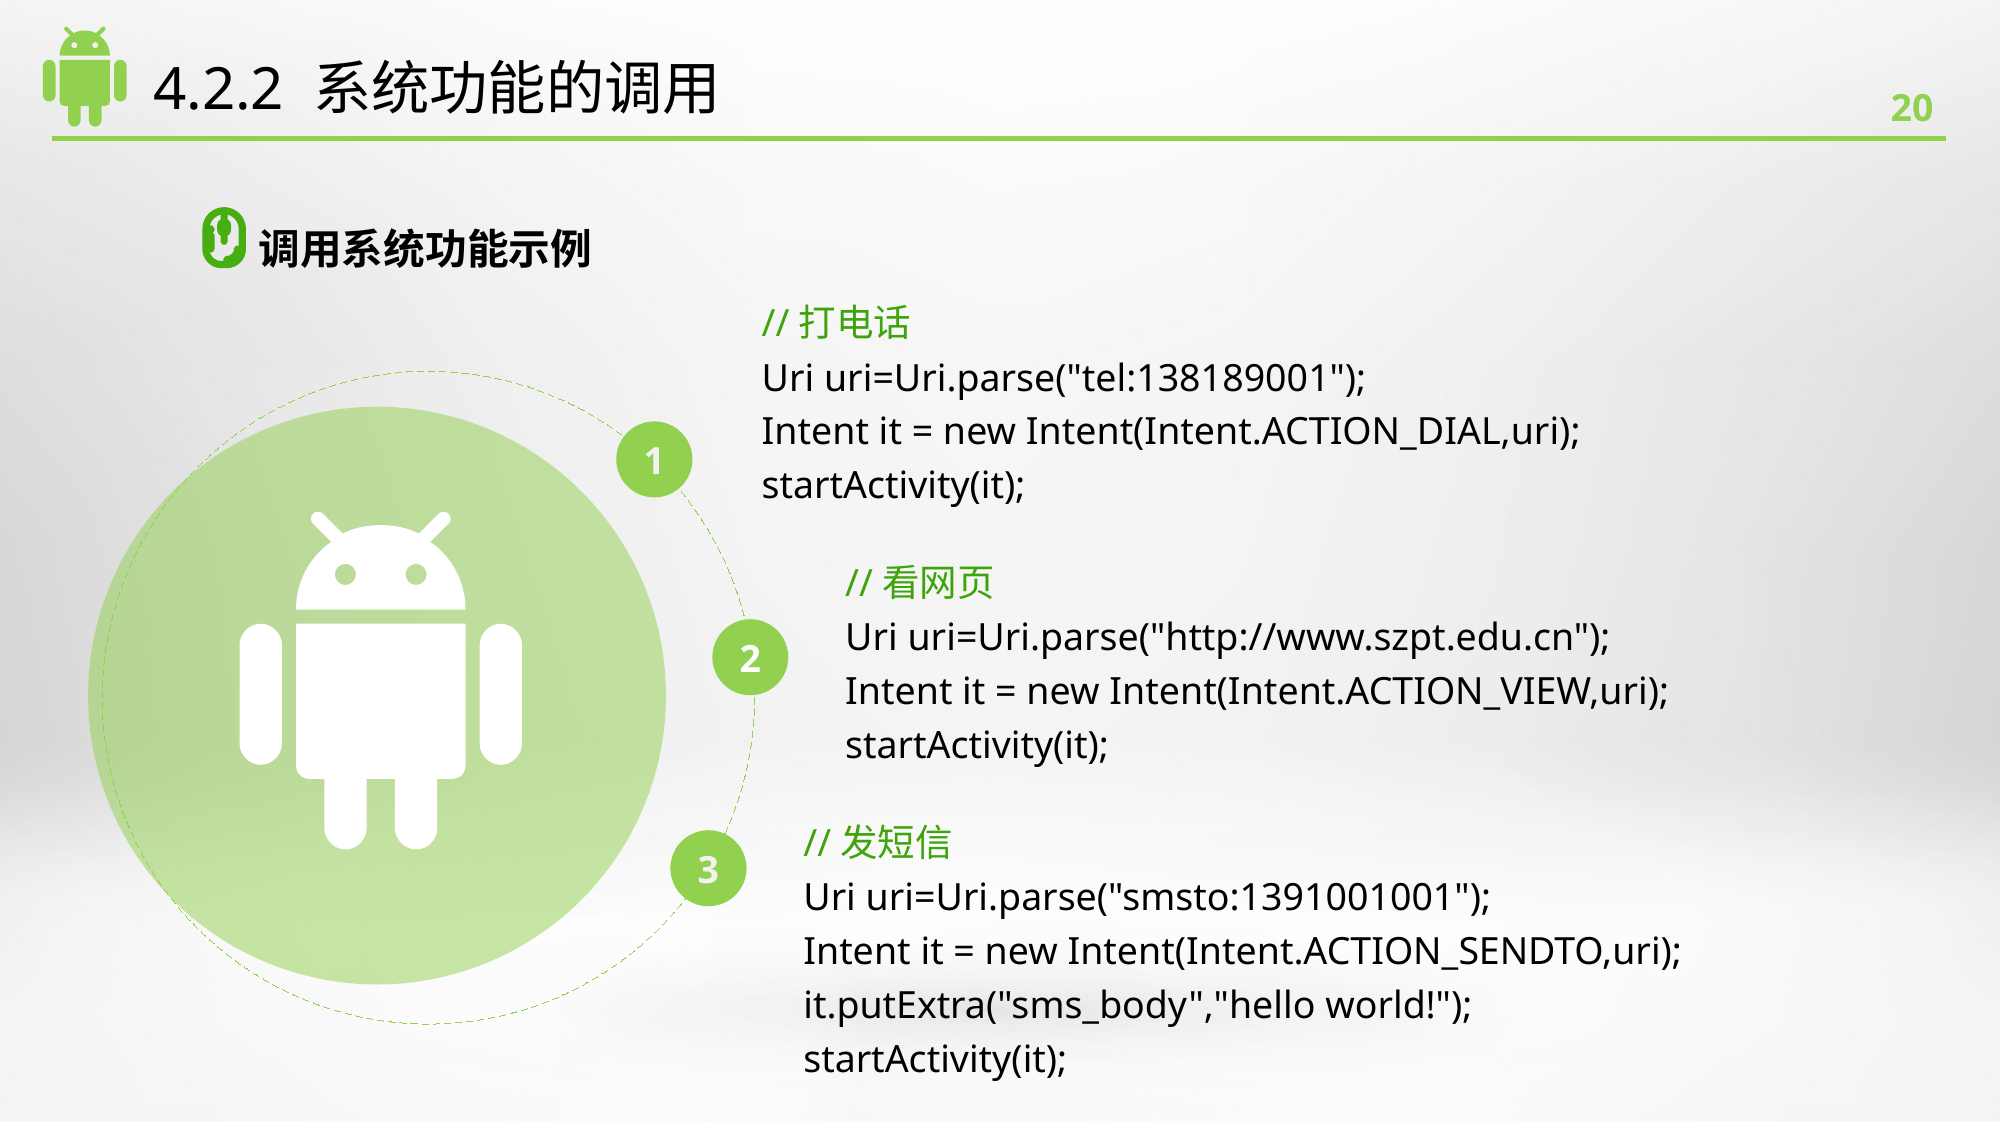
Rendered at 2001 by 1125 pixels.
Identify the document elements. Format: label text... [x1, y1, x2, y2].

text_box 2 [712, 619, 789, 696]
text_box [239, 623, 282, 765]
title 4.2.2 系统功能的调用 [138, 46, 1833, 135]
text_box //看网页 Uri uri=Uri.parse("http://www.szpt.edu.cn"); Intent it = new Intent(Intent.ACTION_VIEW,uri); startActivity(it); [830, 542, 1919, 774]
text_box [296, 623, 466, 850]
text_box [204, 200, 1745, 275]
text_box //发短信 Uri uri=Uri.parse("smsto:1391001001"); Intent it = new Intent(Intent.ACTION_SENDTO,uri); it.putExtra("sms_body","hello world!"); startActivity(it); [788, 802, 2000, 1088]
picture [0, 0, 2000, 1125]
text_box [479, 623, 522, 765]
text_box [88, 406, 666, 985]
text_box //打电话 Uri uri=Uri.parse("tel:138189001"); Intent it = new Intent(Intent.ACTION_DIAL,uri); startActivity(it); [746, 282, 1951, 514]
text_box [174, 371, 755, 1025]
text_box 3 [670, 830, 747, 907]
text_box [296, 511, 466, 610]
text_box 1 [616, 421, 693, 498]
